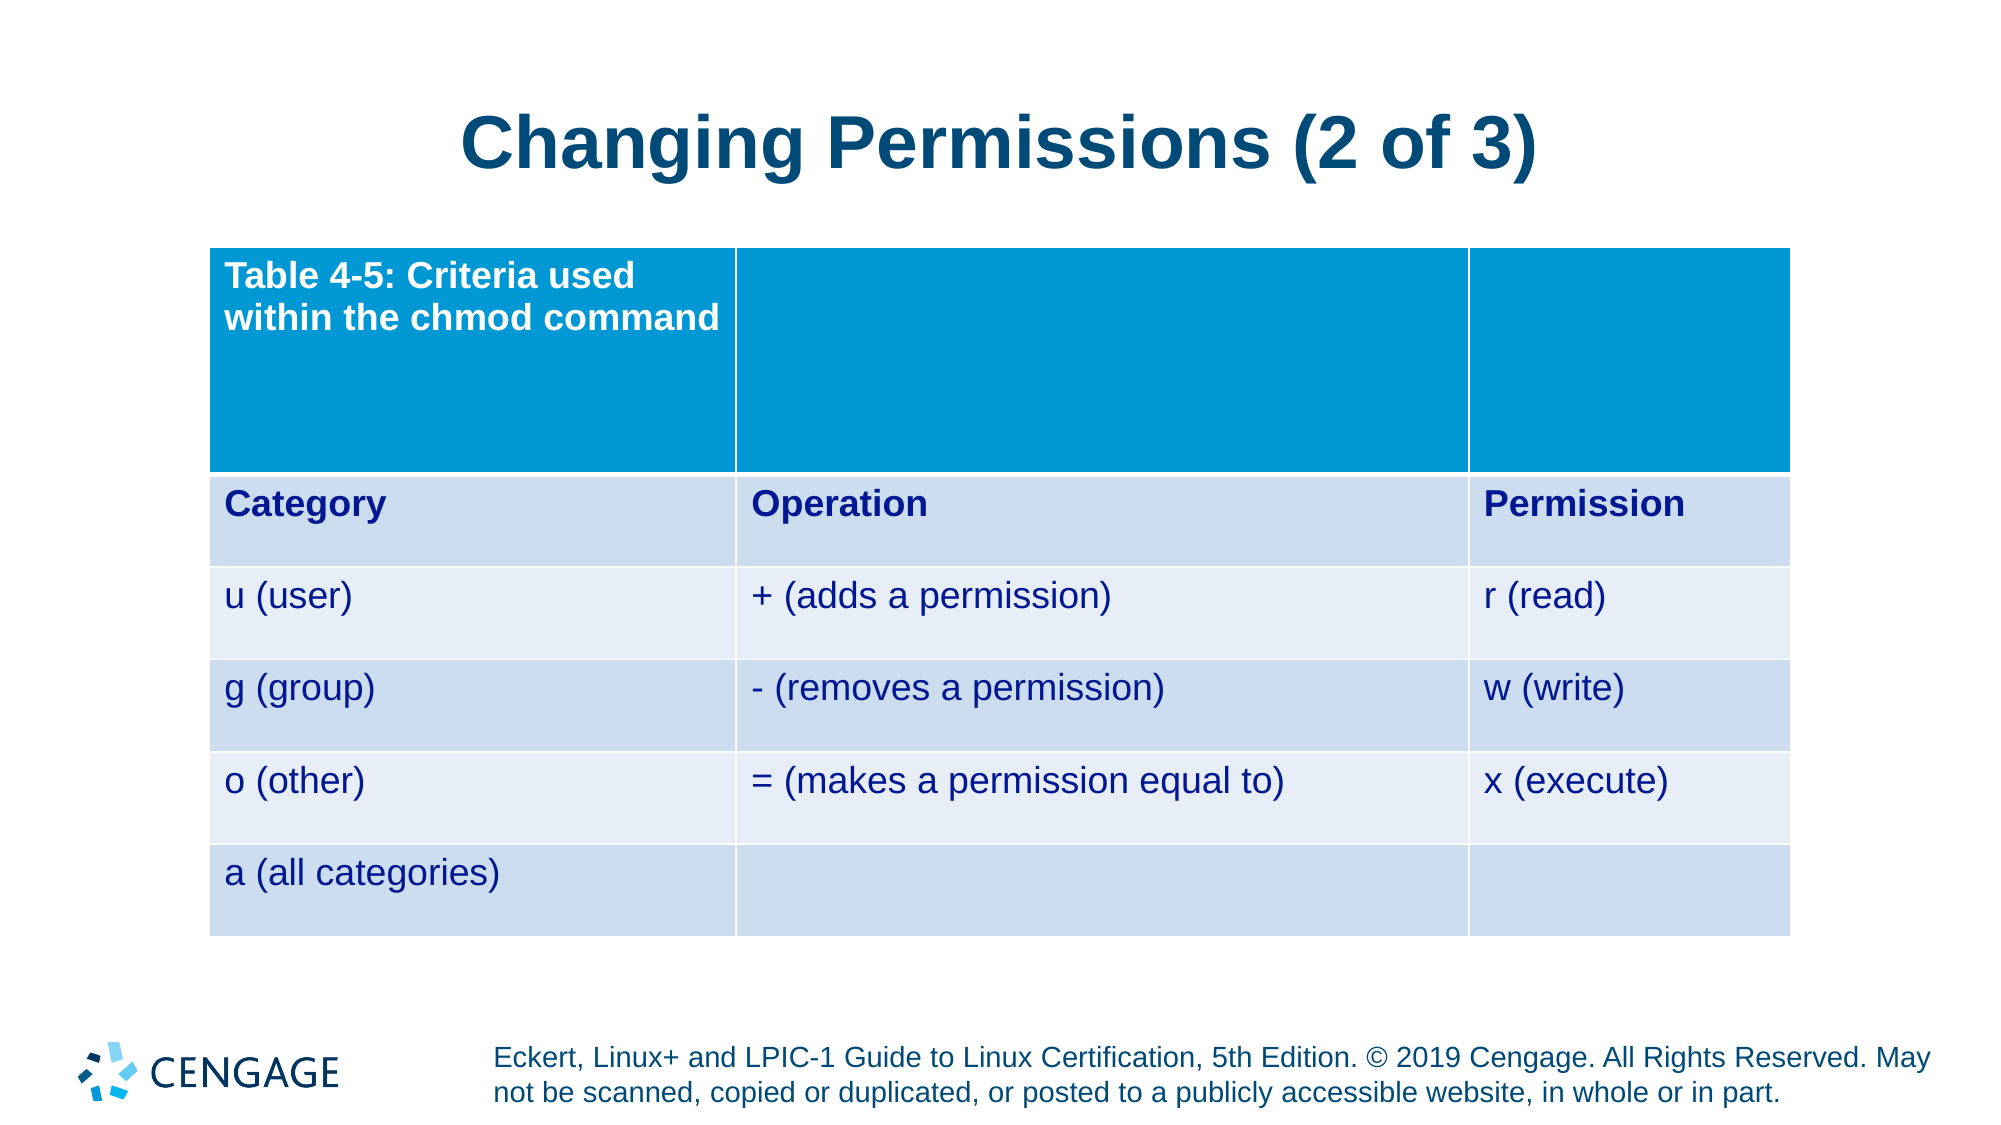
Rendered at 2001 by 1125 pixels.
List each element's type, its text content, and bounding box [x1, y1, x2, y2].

table_cell Category [210, 477, 735, 566]
table_header [1470, 248, 1790, 472]
table_cell w (write) [1470, 660, 1790, 751]
table_cell - (removes a permission) [737, 660, 1468, 751]
table_header Table 4-5: Criteria used within the chmod command [210, 248, 735, 472]
table_cell [1470, 845, 1790, 936]
title Changing Permissions (2 of 3) [137, 103, 1863, 247]
table_cell u (user) [210, 568, 735, 659]
table_cell Operation [737, 477, 1468, 566]
table_cell g (group) [210, 660, 735, 751]
table_cell x (execute) [1470, 753, 1790, 843]
picture [78, 1042, 338, 1101]
table_cell o (other) [210, 753, 735, 843]
table_cell [737, 845, 1468, 936]
table_cell = (makes a permission equal to) [737, 753, 1468, 843]
table_cell r (read) [1470, 568, 1790, 659]
table_cell + (adds a permission) [737, 568, 1468, 659]
table_header [737, 248, 1468, 472]
table_cell a (all categories) [210, 845, 735, 936]
table_cell Permission [1470, 477, 1790, 566]
